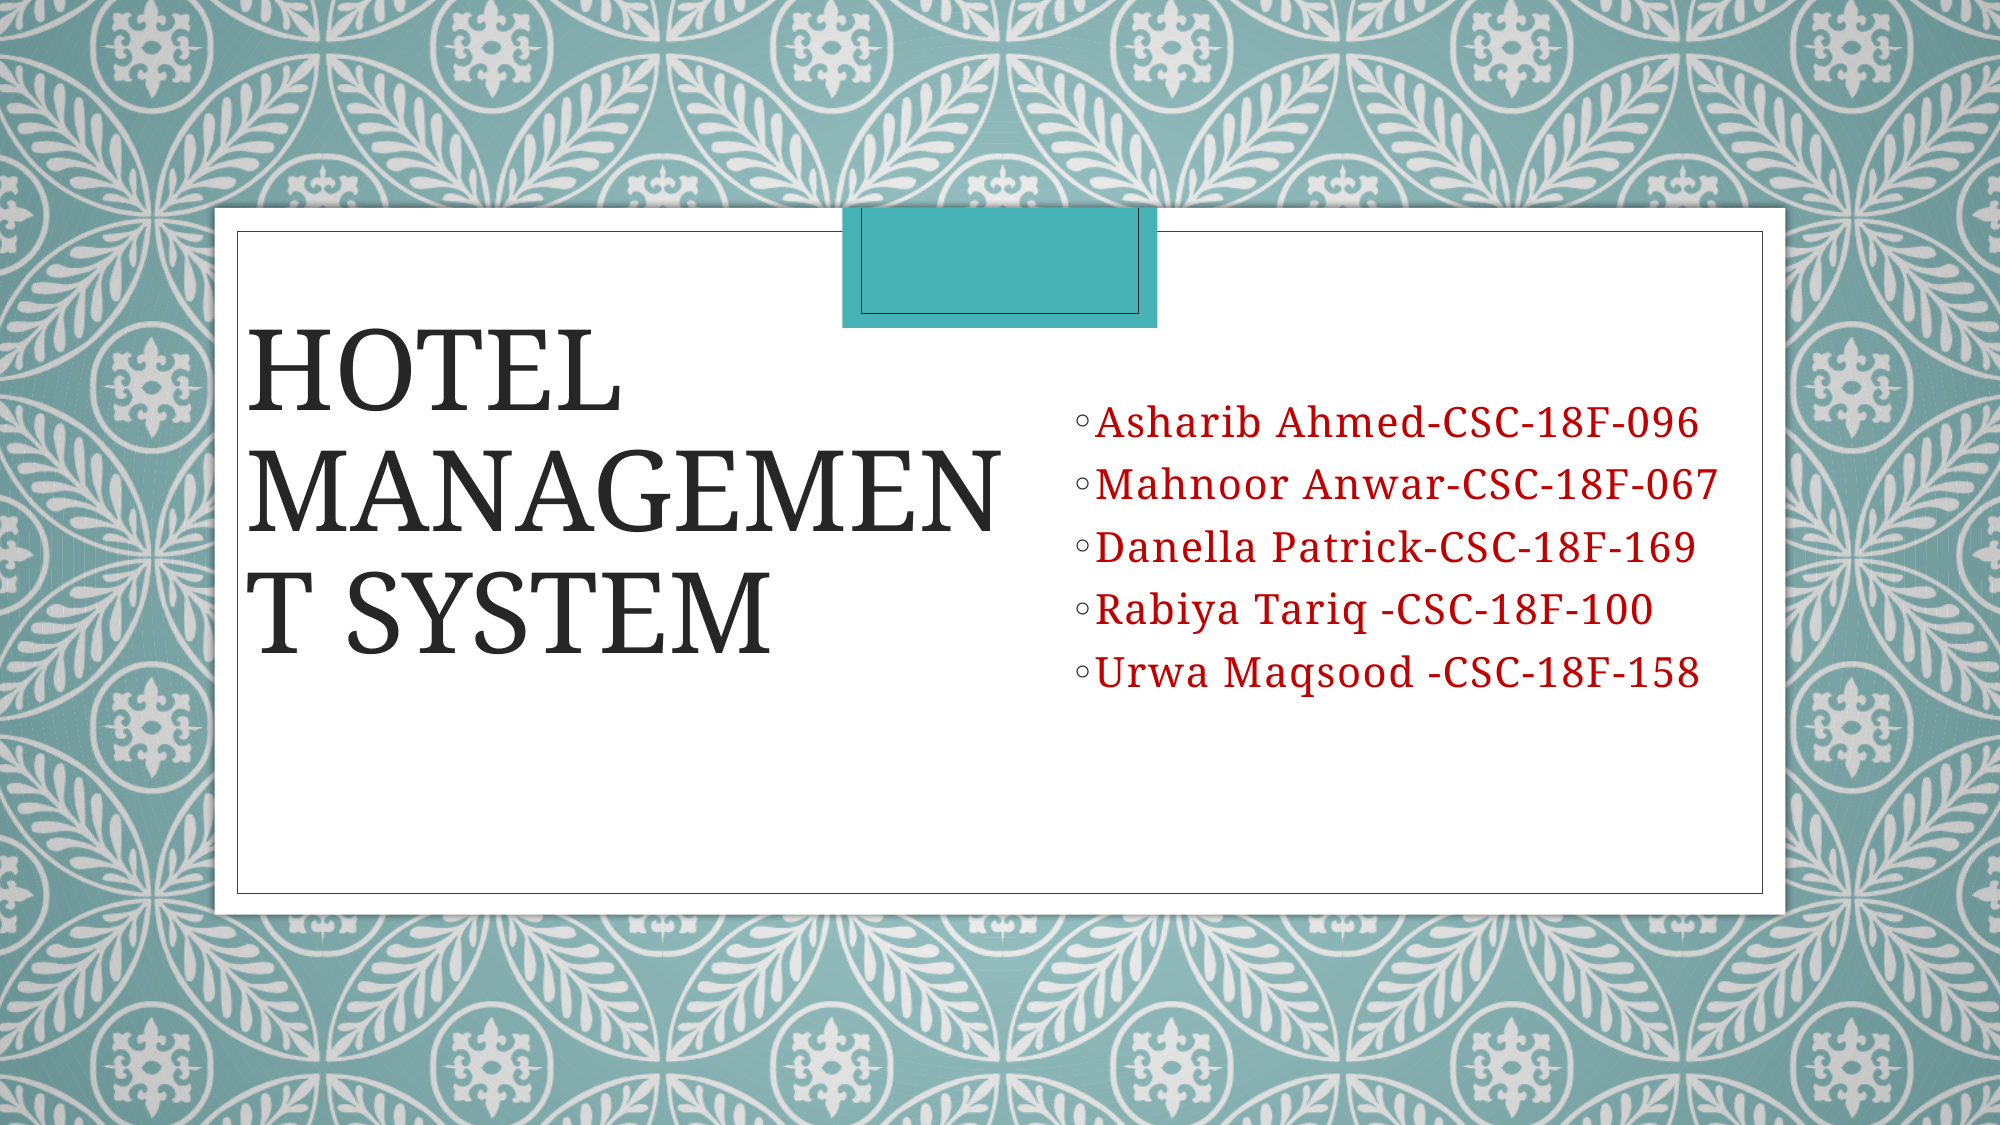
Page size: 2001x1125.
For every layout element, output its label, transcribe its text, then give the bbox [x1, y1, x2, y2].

title HOTEL MANAGEMENT SYSTEM [229, 165, 1083, 825]
subtitle Asharib Ahmed-CSC-18F-096 Mahnoor Anwar-CSC-18F-067 Danella Patrick-CSC-18F-169 Rabiya Tariq -CSC-18F-100 Urwa Maqsood -CSC-18F-158 [1055, 335, 1771, 861]
